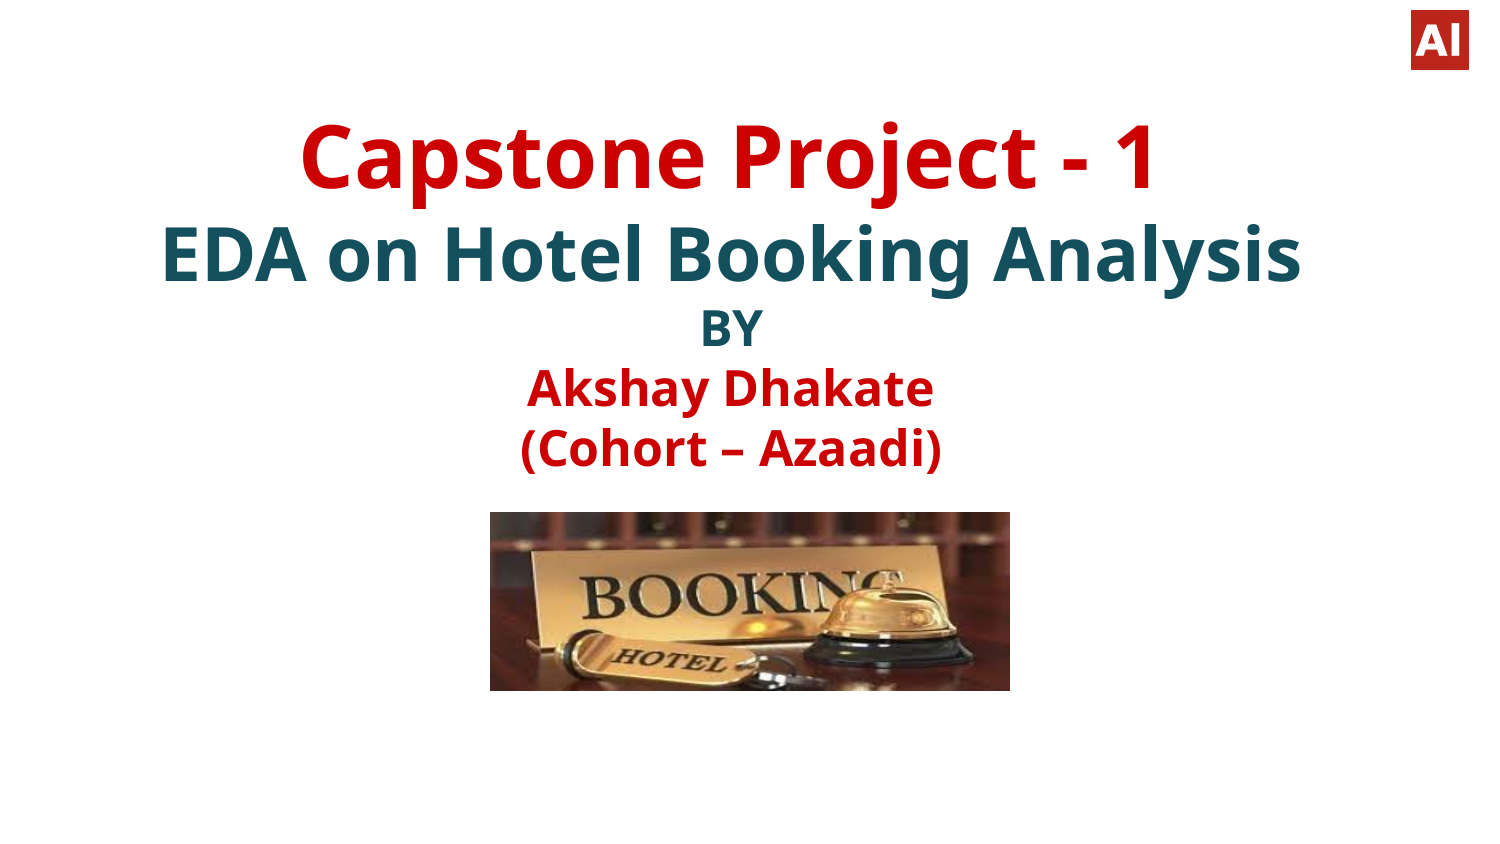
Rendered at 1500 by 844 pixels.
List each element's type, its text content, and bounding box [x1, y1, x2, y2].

picture [490, 512, 1010, 691]
picture [1430, 10, 1469, 70]
title Capstone Project - 1 EDA on Hotel Booking Analysis BY Akshay Dhakate (Cohort – Azaadi) [33, 0, 1430, 572]
